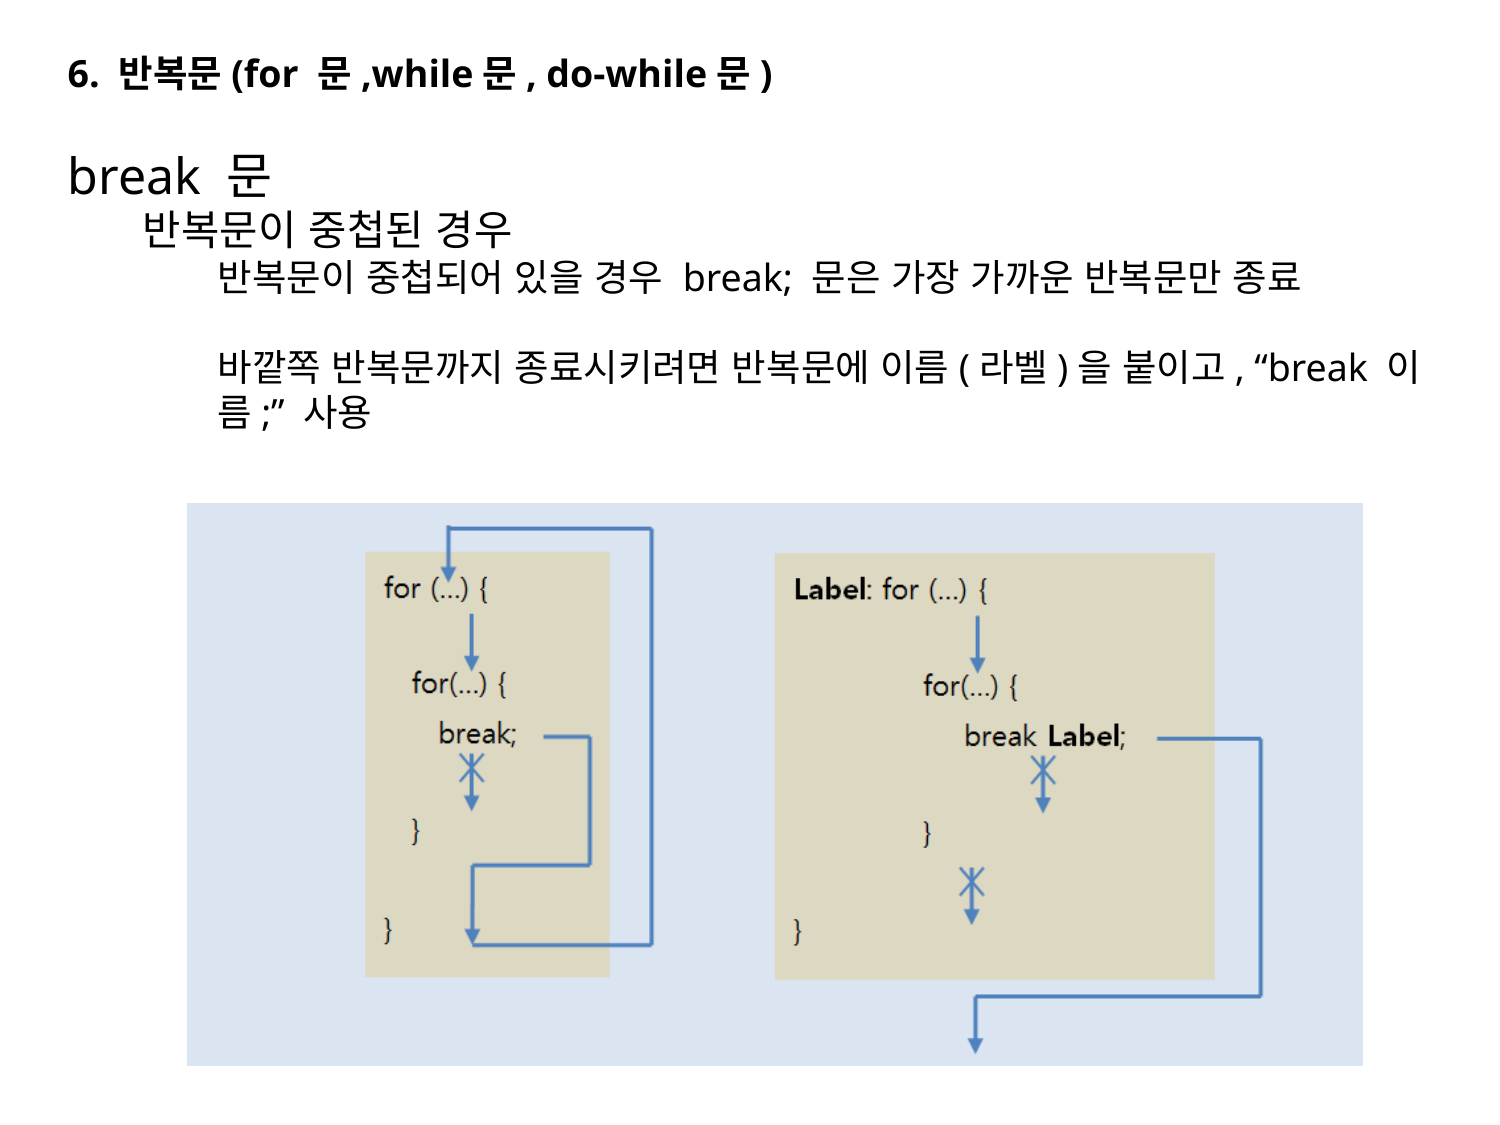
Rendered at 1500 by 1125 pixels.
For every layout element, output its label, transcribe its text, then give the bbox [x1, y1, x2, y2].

text_box 6. 반복문(for 문,while문, do-while문) [53, 42, 869, 103]
text_box break 문 반복문이 중첩된 경우 반복문이 중첩되어 있을 경우 break; 문은 가장 가까운 반복문만 종료 바깥쪽 반복문까지 종료시키려면 반복문에 이름(라벨)을 붙이고, “break 이름;” 사용 [53, 136, 1471, 492]
picture [187, 503, 1363, 1067]
